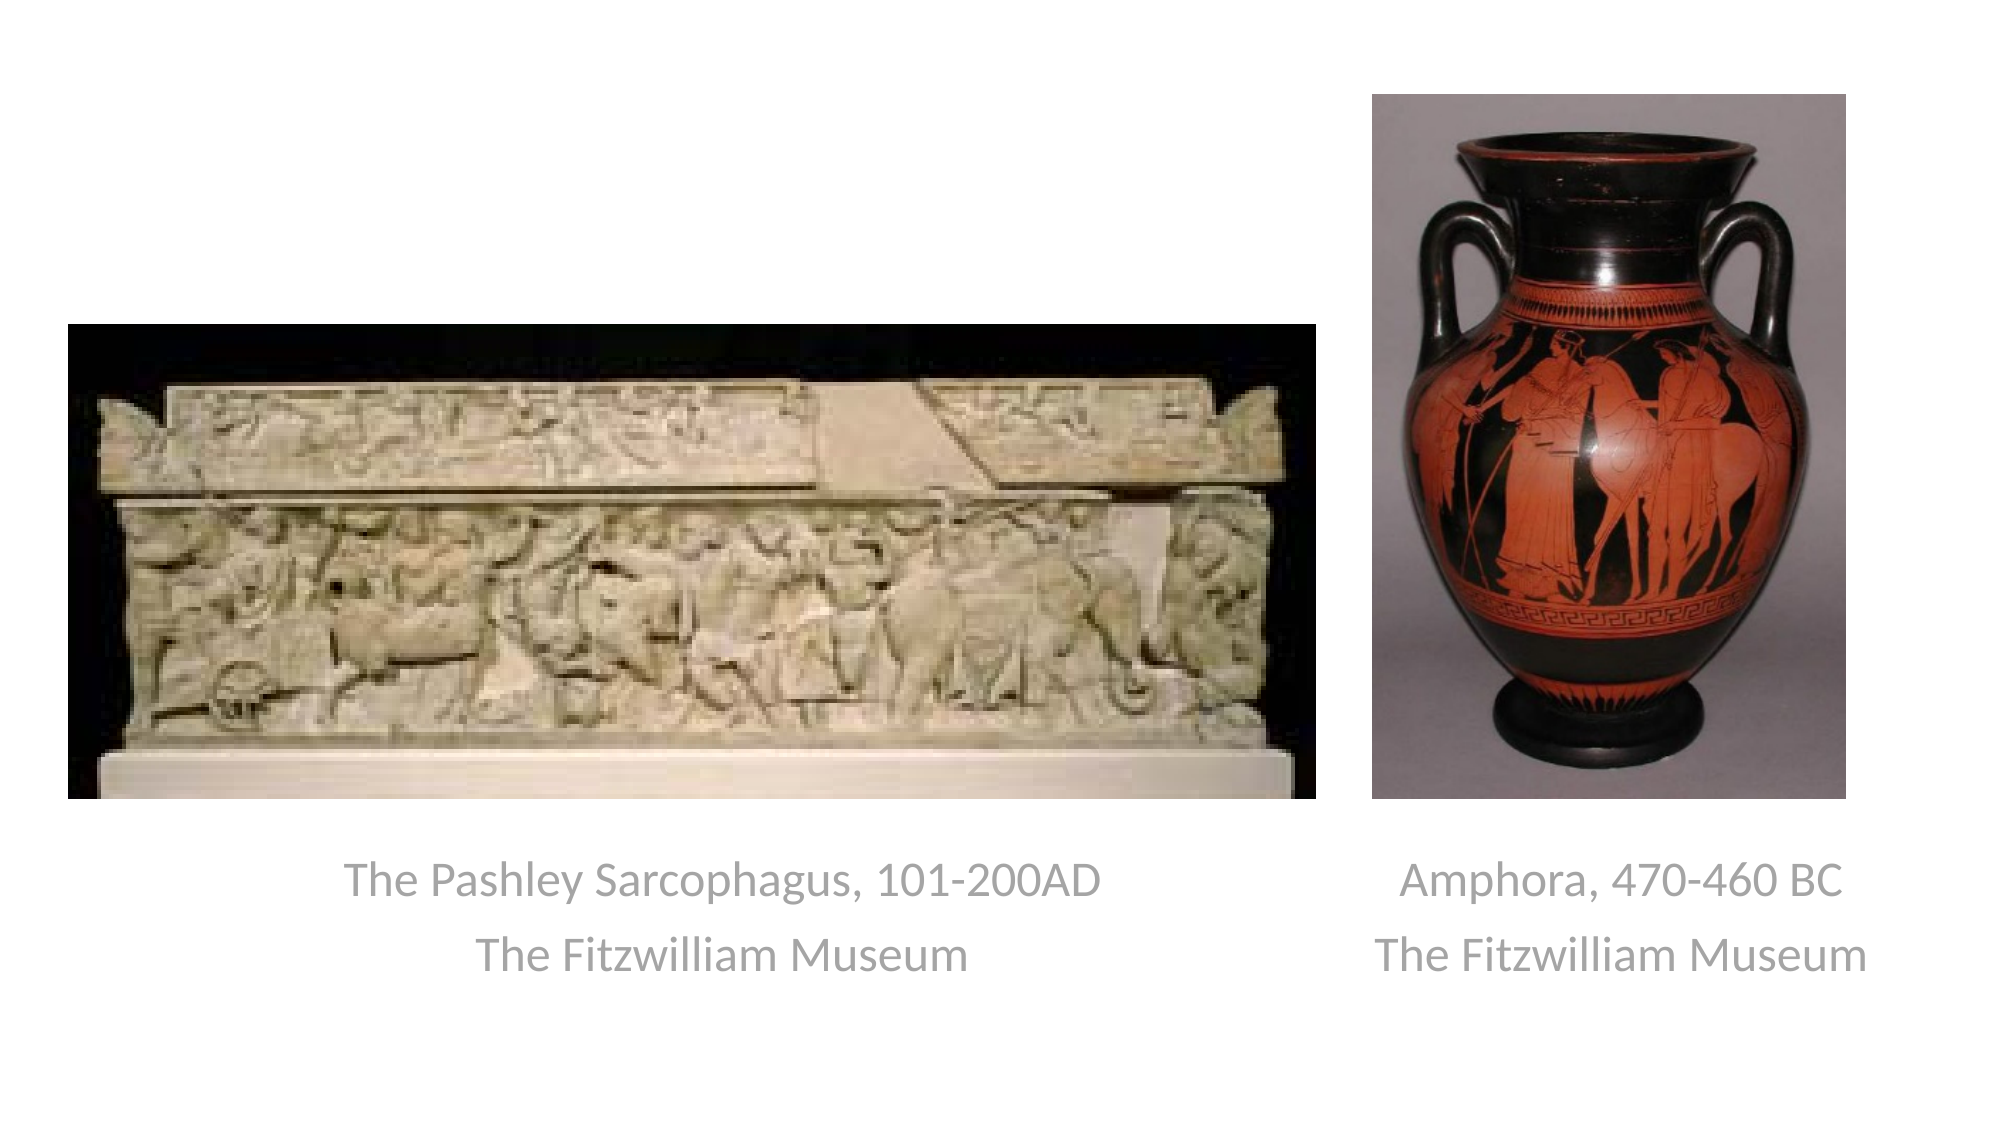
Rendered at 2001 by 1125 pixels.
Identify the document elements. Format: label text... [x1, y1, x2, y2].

picture [68, 324, 1316, 799]
text_box The Pashley Sarcophagus, 101-200AD The Fitzwilliam Museum [318, 846, 1127, 1095]
picture [1372, 94, 1846, 799]
text_box Amphora, 470-460 BC The Fitzwilliam Museum [1315, 845, 1928, 1045]
